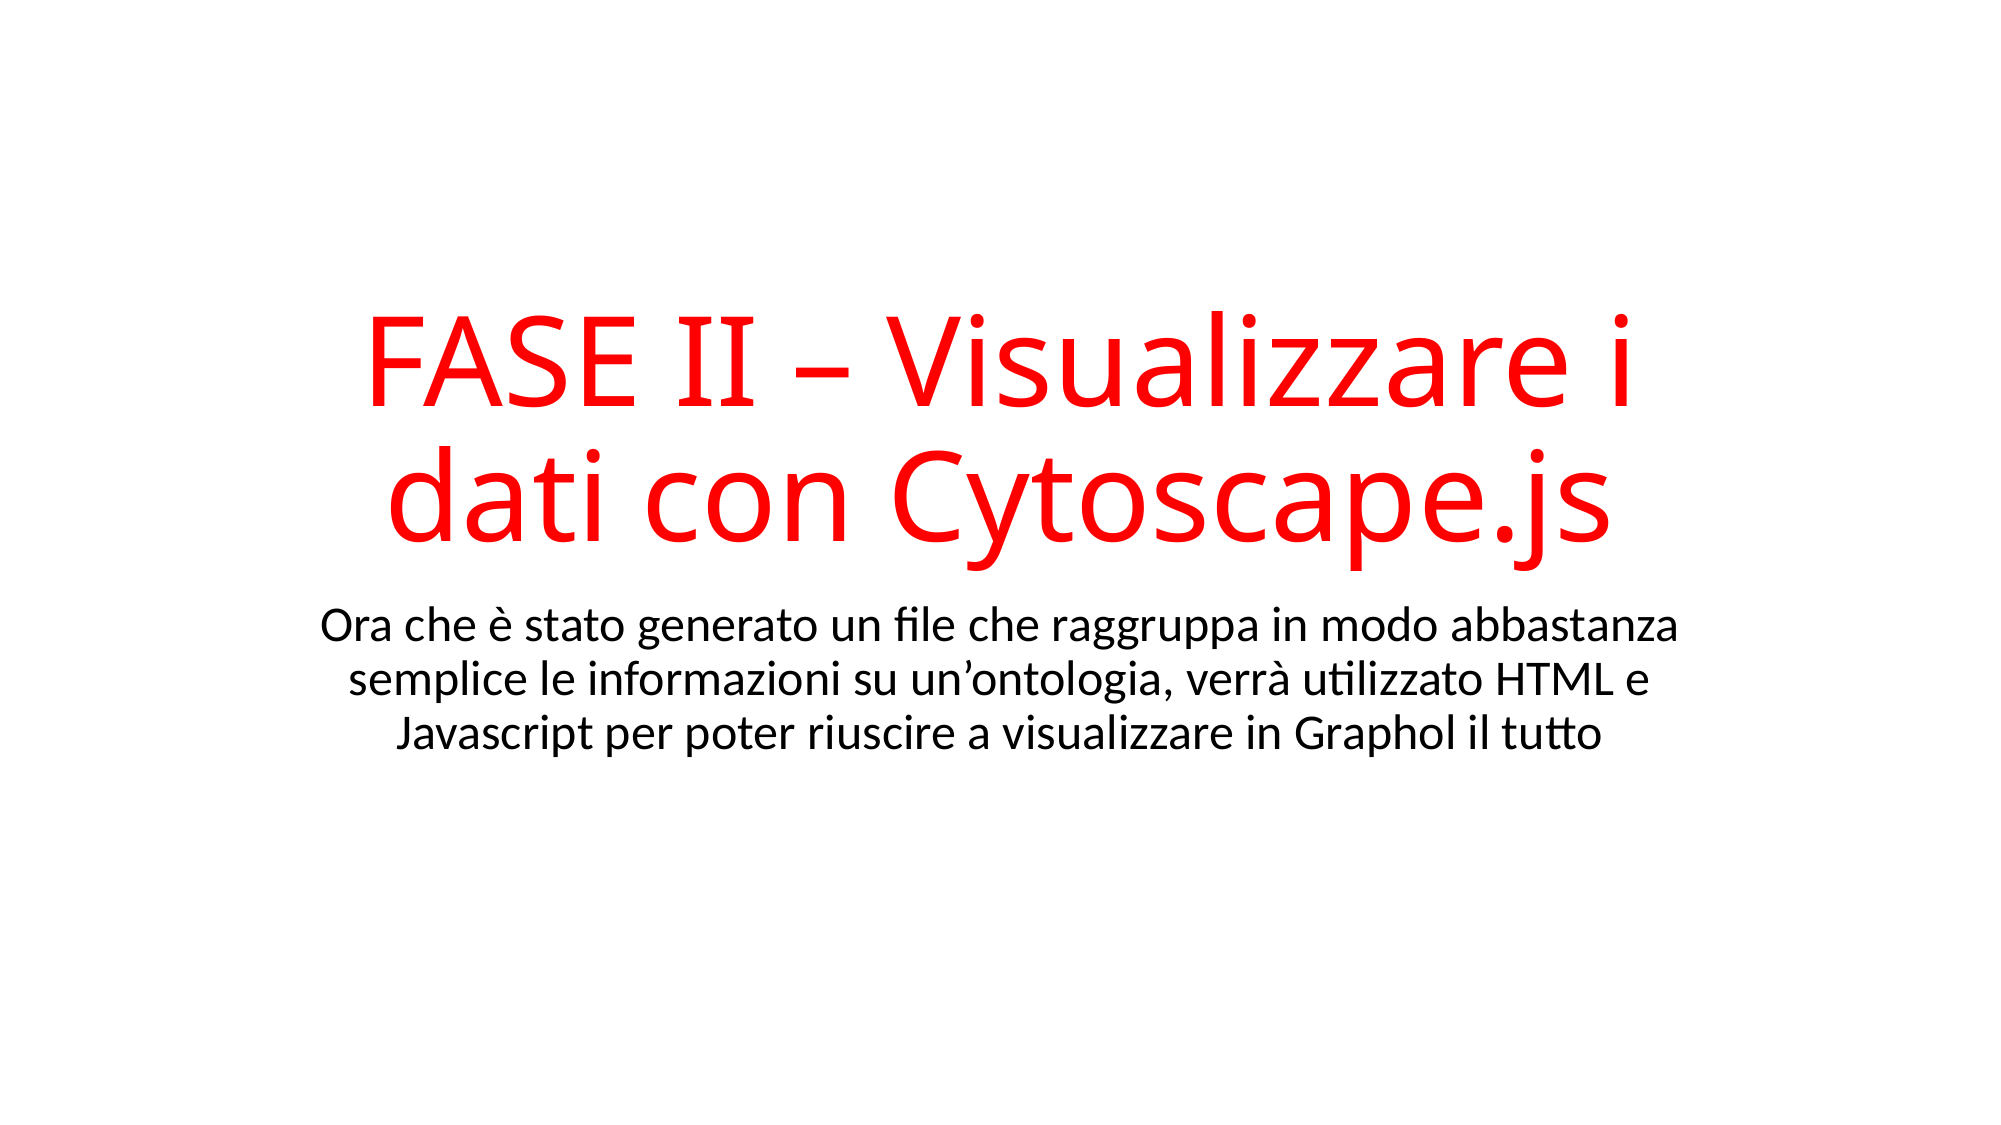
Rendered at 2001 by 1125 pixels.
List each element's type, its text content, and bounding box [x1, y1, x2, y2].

subtitle Ora che è stato generato un ﬁle che raggruppa in modo abbastanza semplice le informazioni su un’ontologia, verrà utilizzato HTML e Javascript per poter riuscire a visualizzare in Graphol il tutto [249, 590, 1750, 863]
title FASE II – Visualizzare i dati con Cytoscape.js [249, 184, 1750, 576]
